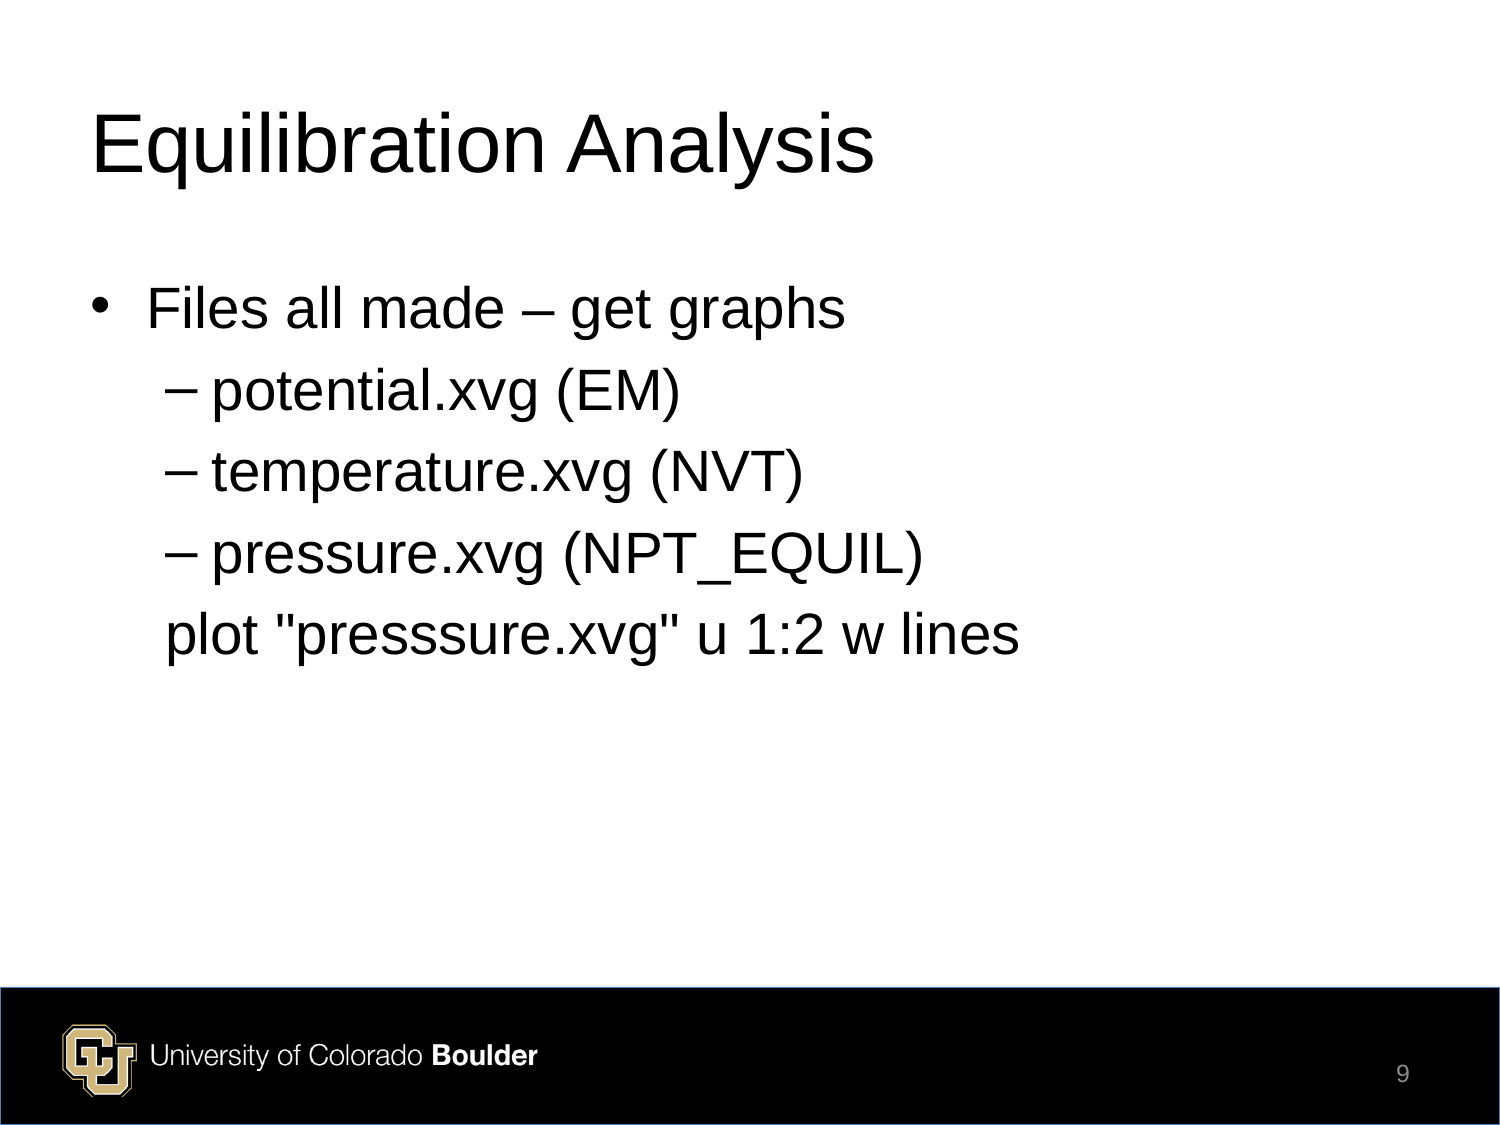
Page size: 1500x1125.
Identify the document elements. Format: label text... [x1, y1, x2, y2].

list Files all made – get graphs potential.xvg (EM) temperature.xvg (NVT) pressure.xvg (NPT_EQUIL) plot "presssure.xvg" u 1:2 w lines [75, 262, 1425, 1005]
title Equilibration Analysis [75, 45, 1425, 233]
slide_number 9 [1074, 1042, 1425, 1103]
